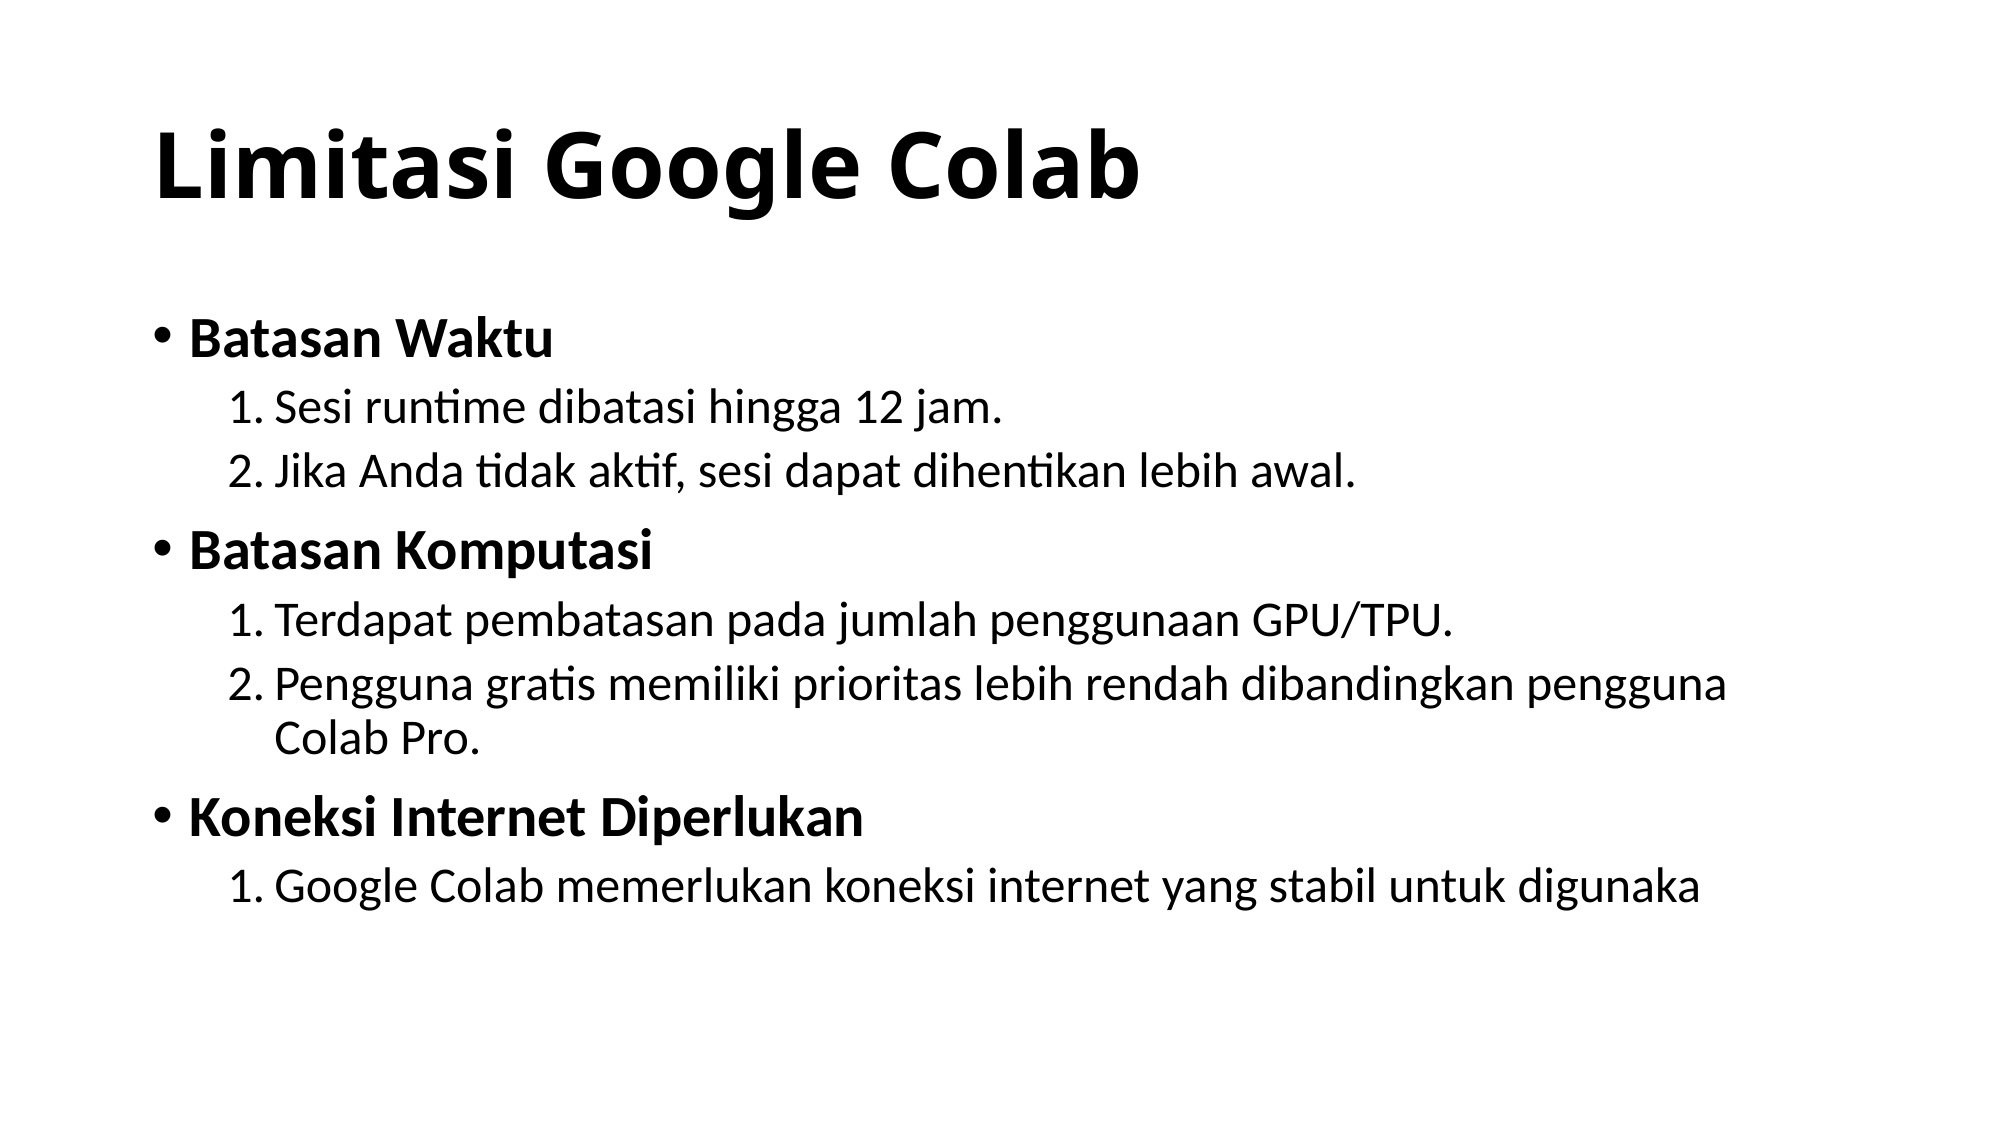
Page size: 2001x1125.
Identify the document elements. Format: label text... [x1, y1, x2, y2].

title Limitasi Google Colab [137, 59, 1863, 278]
list Batasan Waktu Sesi runtime dibatasi hingga 12 jam. Jika Anda tidak aktif, sesi dapat dihentikan lebih awal. Batasan Komputasi Terdapat pembatasan pada jumlah penggunaan GPU/TPU. Pengguna gratis memiliki prioritas lebih rendah dibandingkan pengguna Colab Pro. Koneksi Internet Diperlukan Google Colab memerlukan koneksi internet yang stabil untuk digunaka [137, 299, 1863, 1014]
